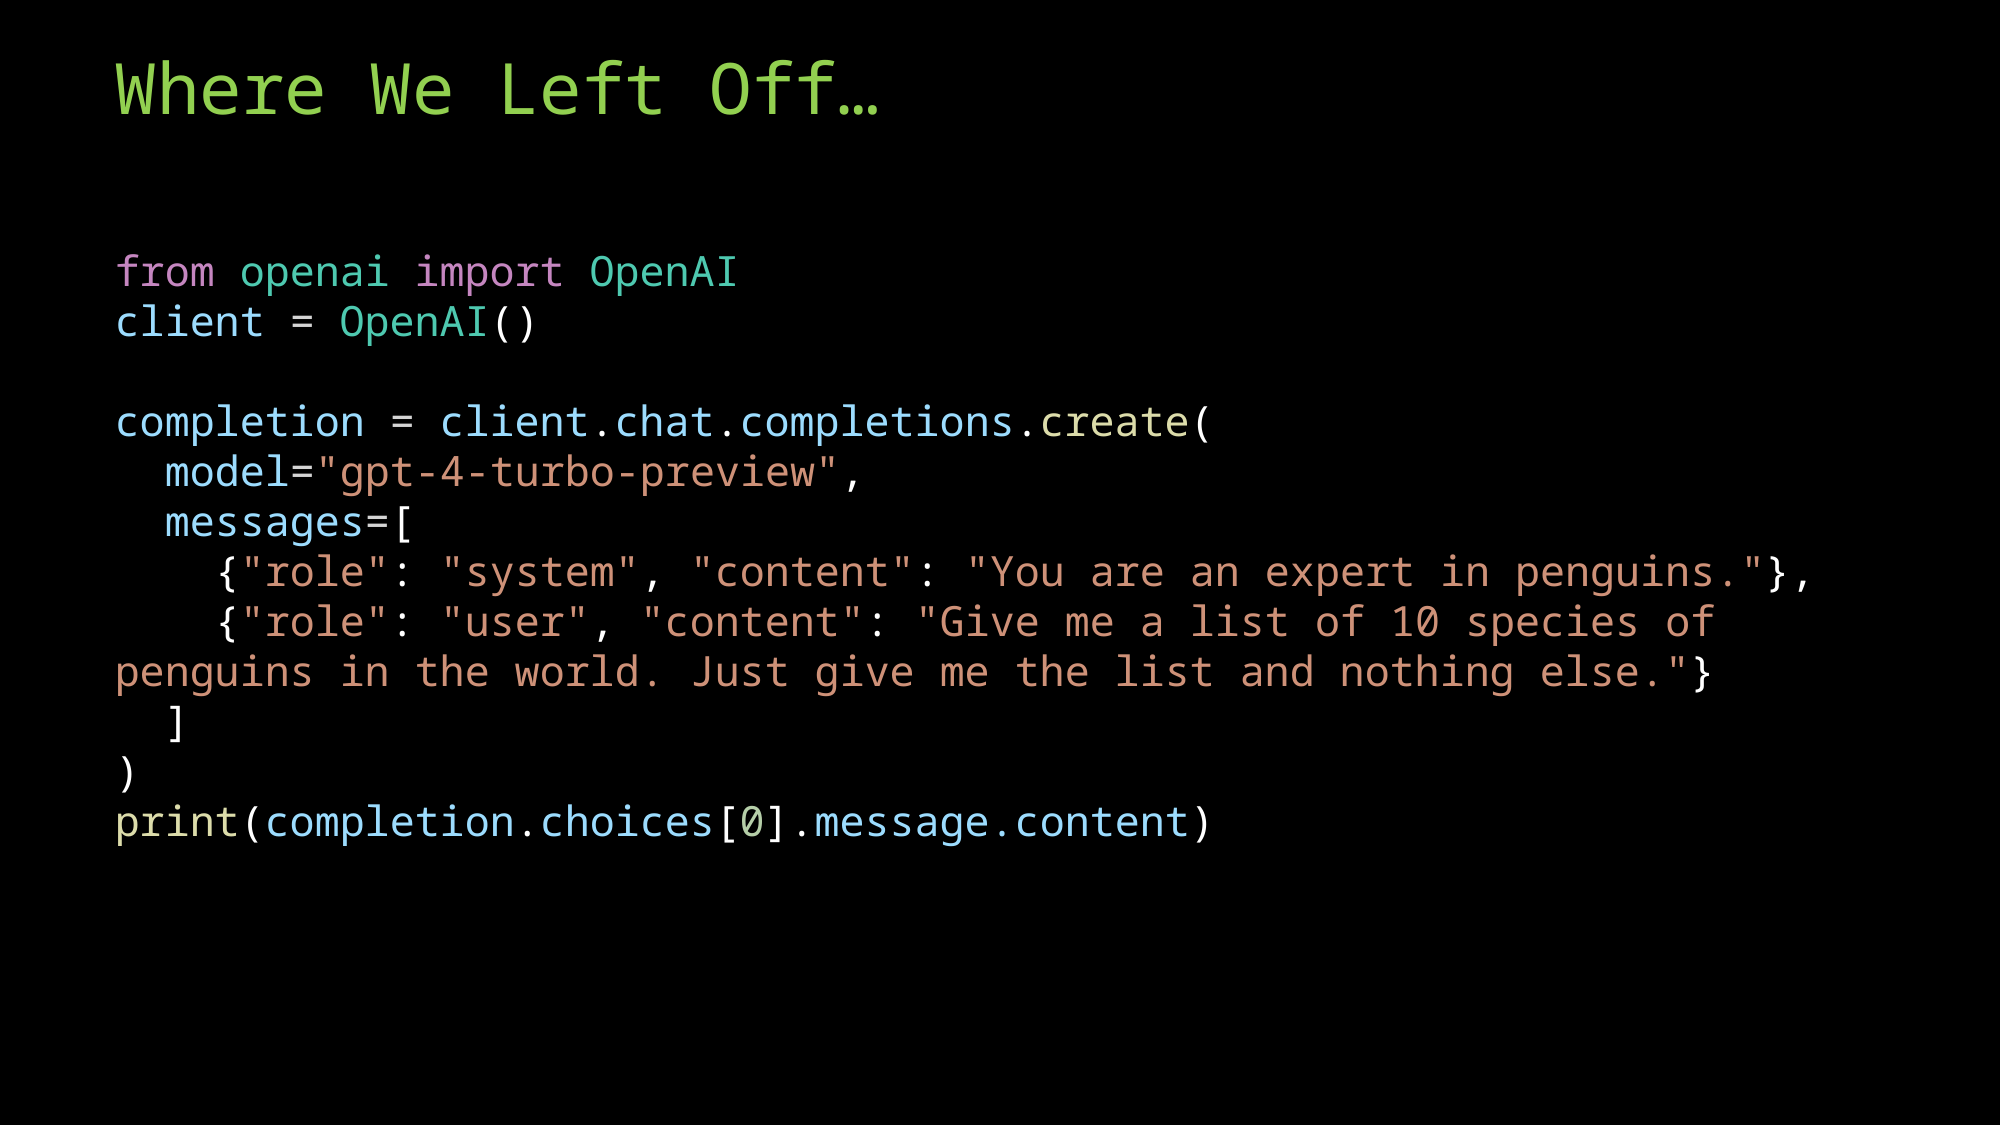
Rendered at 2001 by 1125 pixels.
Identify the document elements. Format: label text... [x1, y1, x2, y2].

text_box from openai import OpenAI client = OpenAI() completion = client.chat.completions.create( model="gpt-4-turbo-preview", messages=[ {"role": "system", "content": "You are an expert in penguins."}, {"role": "user", "content": "Give me a list of 10 species of penguins in the world. Just give me the list and nothing else."} ] ) print(completion.choices[0].message.content) [99, 237, 1925, 853]
title Where We Left Off… [99, 37, 1600, 138]
